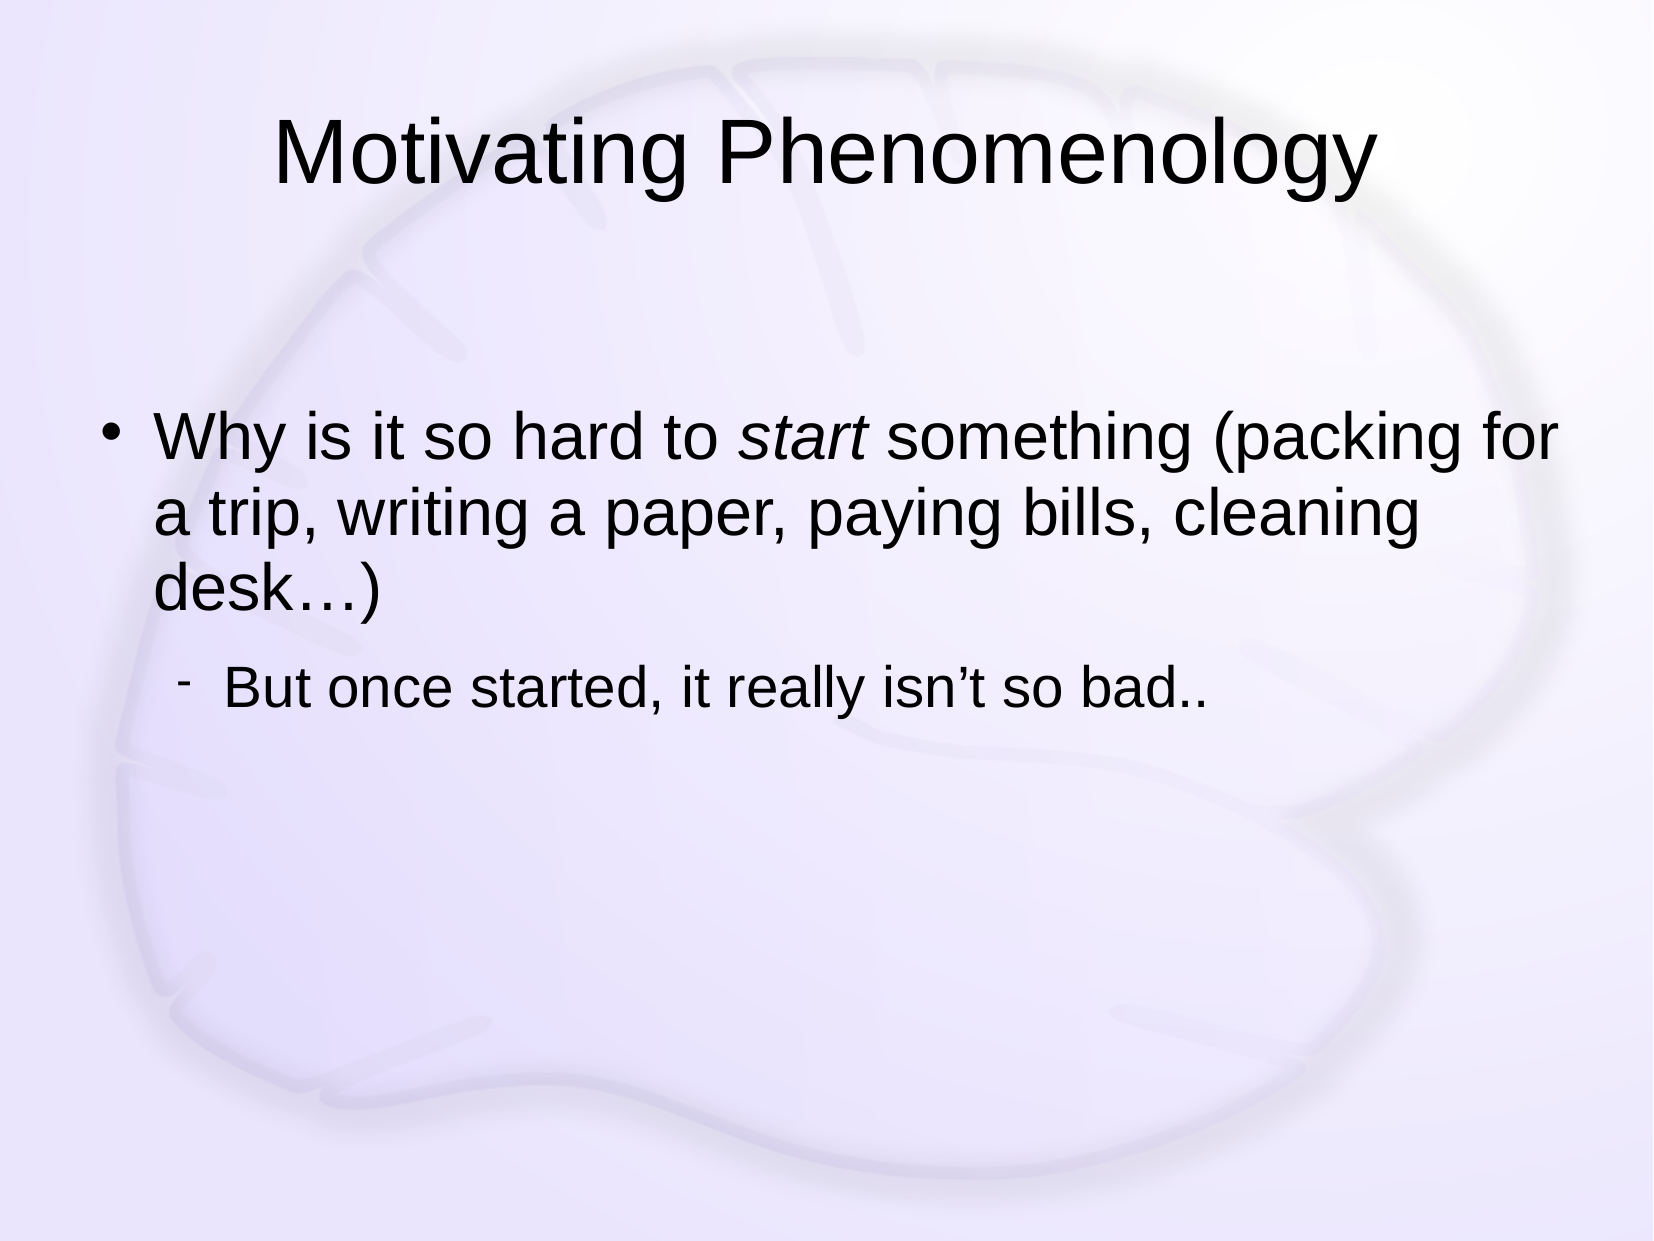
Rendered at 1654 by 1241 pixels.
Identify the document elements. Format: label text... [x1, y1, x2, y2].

list Why is it so hard to start something (packing for a trip, writing a paper, paying bills, cleaning desk…) But once started, it really isn’t so bad.. [82, 290, 1571, 1110]
title Motivating Phenomenology [82, 49, 1571, 257]
picture [0, 0, 1654, 1241]
